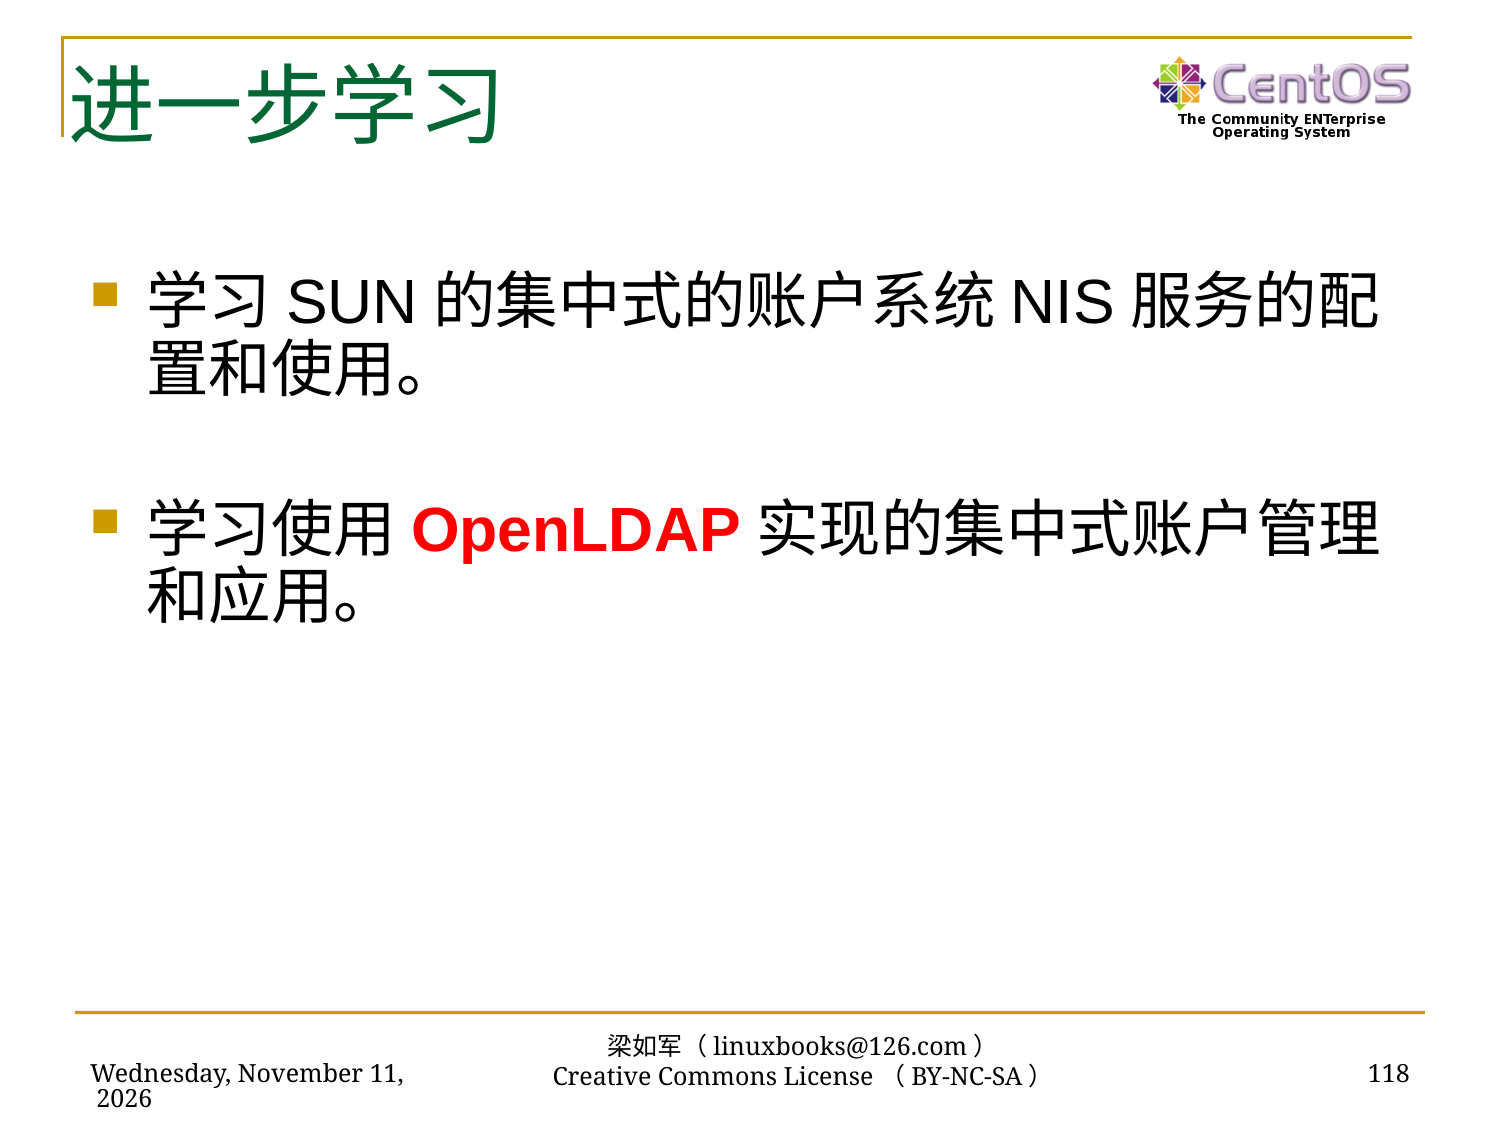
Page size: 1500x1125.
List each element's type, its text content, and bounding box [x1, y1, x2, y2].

picture [1404, 54, 1412, 140]
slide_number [74, 1023, 426, 1100]
footer 梁如军（linuxbooks@126.com） Creative Commons License（BY-NC-SA） [359, 1022, 1247, 1099]
slide_number 118 [1074, 1023, 1426, 1100]
list 学习SUN的集中式的账户系统NIS服务的配置和使用。 学习使用OpenLDAP实现的集中式账户管理和应用。 [74, 262, 1426, 1006]
title 进一步学习 [52, 42, 1404, 230]
